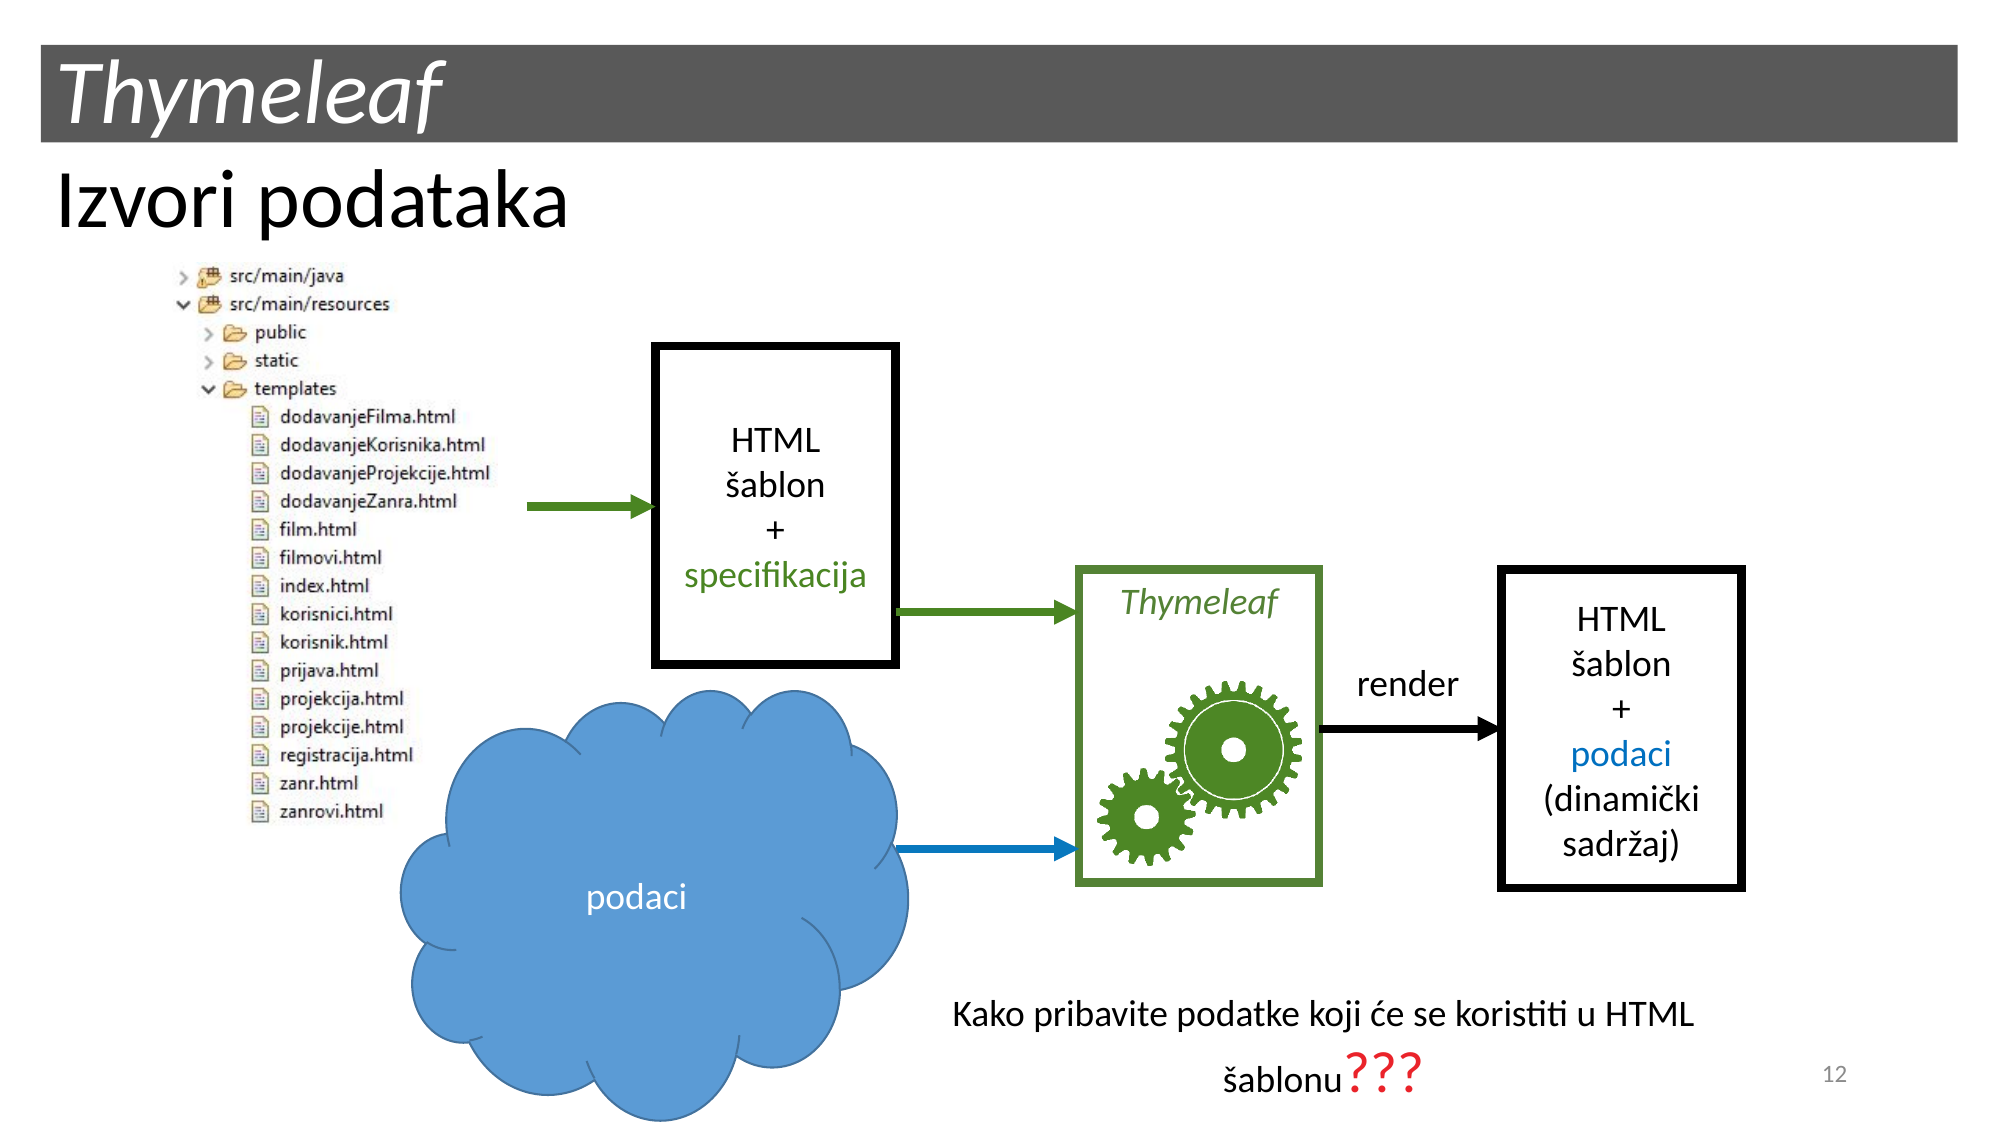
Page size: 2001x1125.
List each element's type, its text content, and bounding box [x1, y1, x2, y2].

text_box HTML šablon + podaci (dinamički sadržaj) [1500, 568, 1742, 889]
text_box Kako pribavite podatke koji će se koristiti u HTML šablonu??? [851, 981, 1796, 1112]
picture [172, 262, 498, 829]
text_box Thymeleaf [1078, 568, 1320, 884]
picture [1097, 681, 1302, 866]
text_box Izvori podataka [40, 157, 1958, 244]
text_box HTML šablon + specifikacija [655, 345, 897, 665]
title Thymeleaf [40, 44, 1958, 143]
slide_number 12 [1412, 1042, 1863, 1103]
text_box render [1342, 651, 1479, 712]
text_box podaci [399, 689, 910, 1122]
